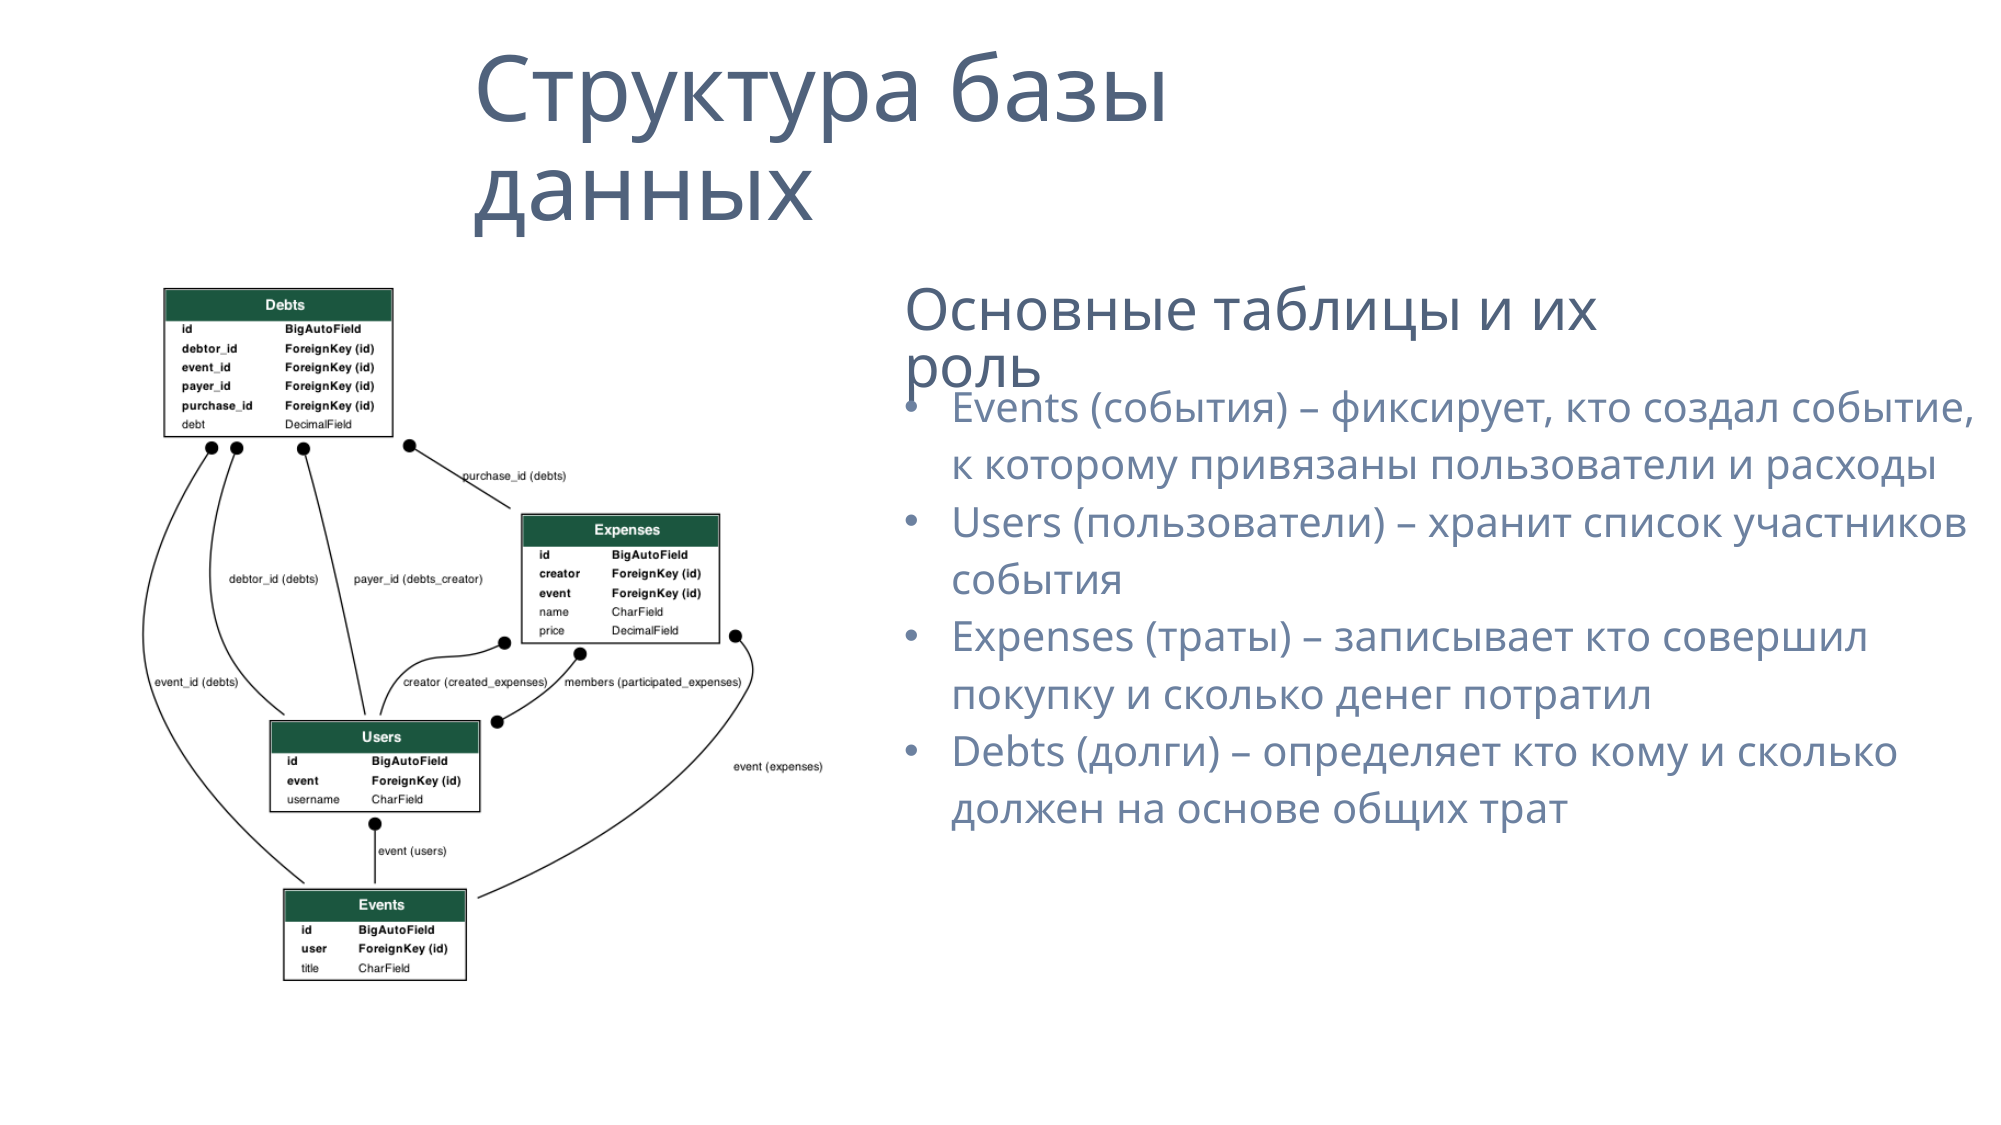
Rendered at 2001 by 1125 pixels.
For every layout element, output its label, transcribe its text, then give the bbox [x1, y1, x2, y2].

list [137, 277, 830, 992]
text_box Events (события) – фиксирует, кто создал событие, к которому привязаны пользователи и расходы Users (пользователи) – хранит список участников события Expenses (траты) – записывает кто совершил покупку и сколько денег потратил Debts (долги) – определяет кто кому и сколько должен на основе общих трат [889, 366, 2000, 840]
text_box Основные таблицы и их роль [889, 277, 1763, 366]
title Структура базы данных [458, 32, 1520, 251]
